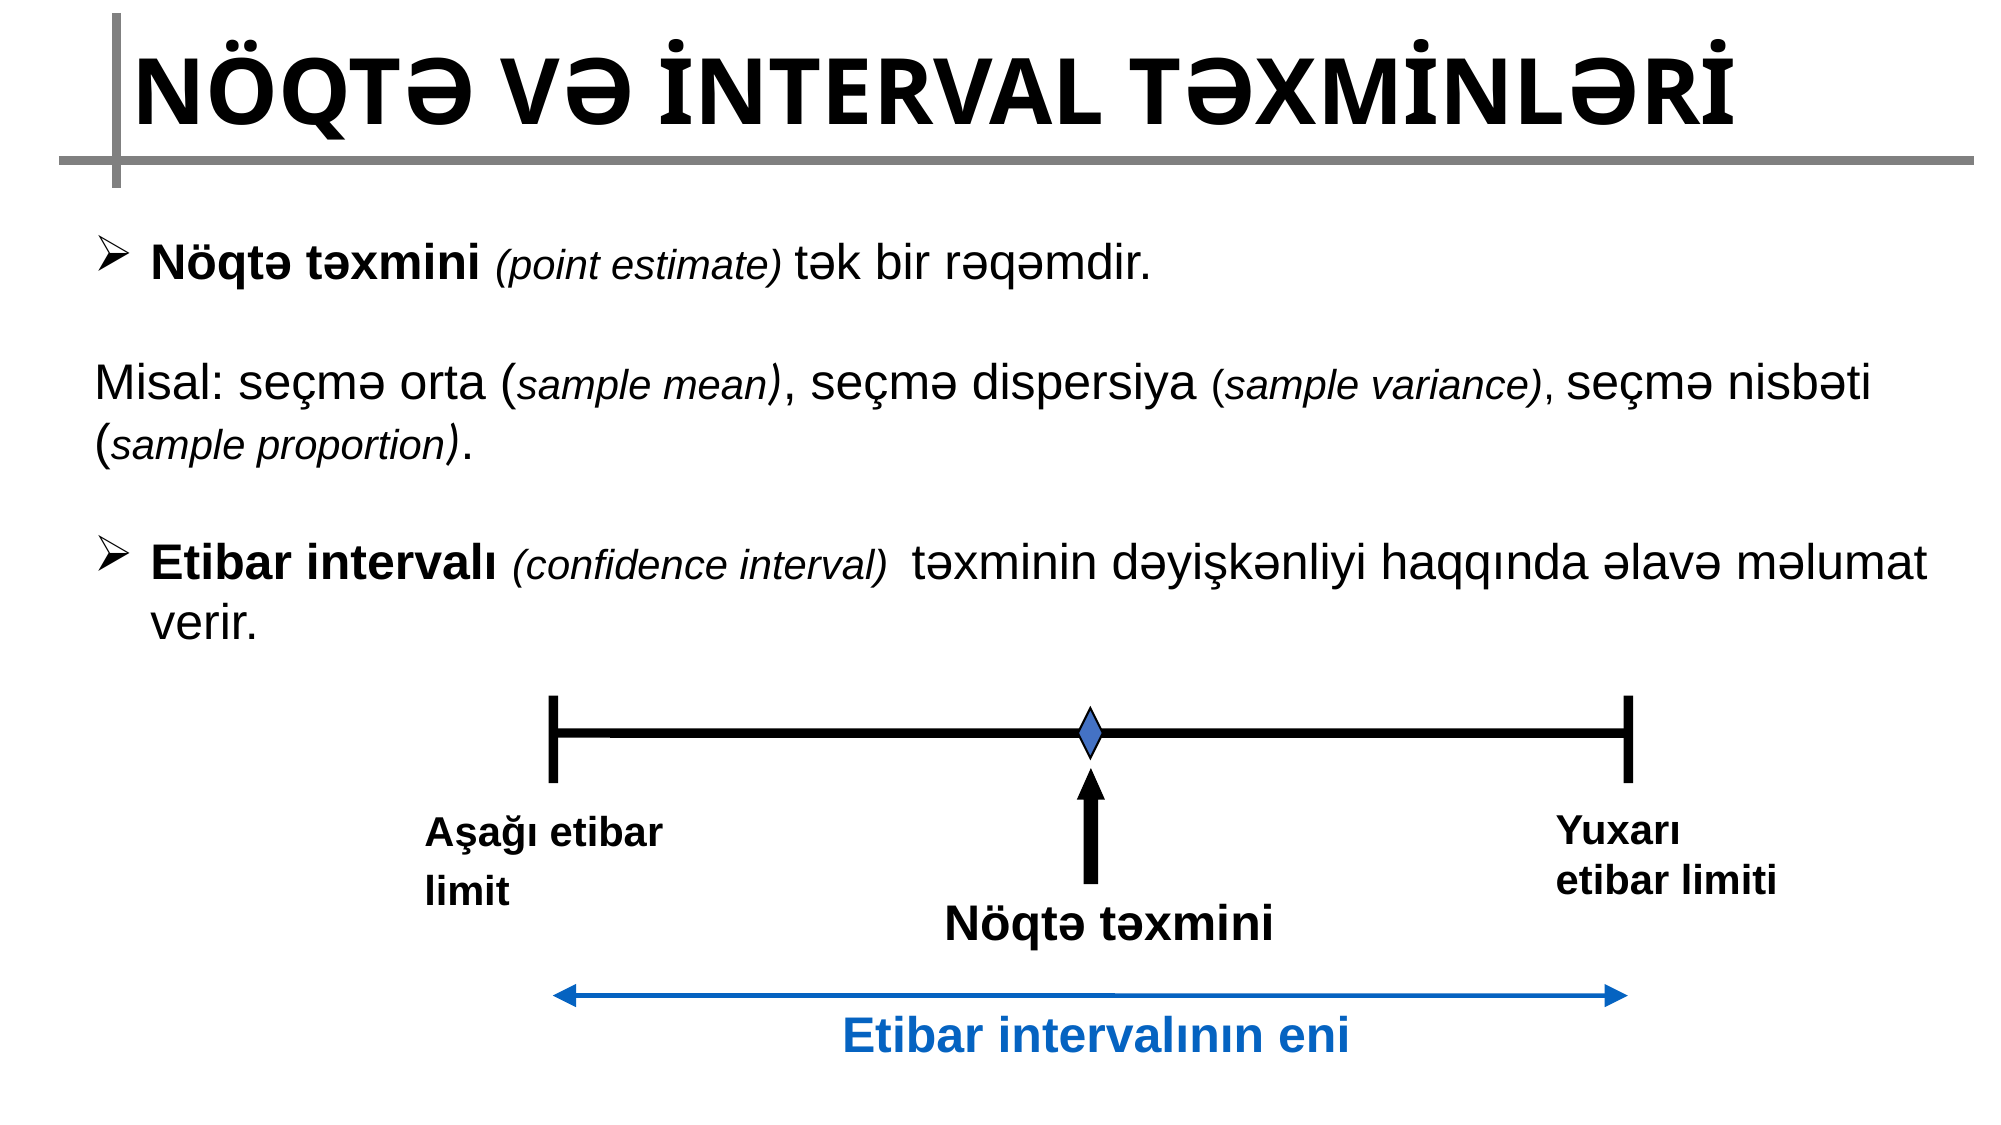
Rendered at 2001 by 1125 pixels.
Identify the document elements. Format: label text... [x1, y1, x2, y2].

text_box Nöqtə təxmini (point estimate) tək bir rəqəmdir. Misal: seçmə orta (sample mean), seçmə dispersiya (sample variance), seçmə nisbəti (sample proportion). Etibar intervalı (confidence interval) təxminin dəyişkənliyi haqqında əlavə məlumat verir. [79, 221, 1974, 657]
text_box [1391, 985, 1628, 1006]
text_box [552, 985, 802, 1006]
text_box Etibar intervalının eni [802, 995, 1391, 1071]
text_box NÖQTƏ VƏ İNTERVAL TƏXMİNLƏRİ [121, 25, 2000, 150]
text_box [1078, 770, 1104, 882]
text_box Aşağı etibar limit [409, 797, 697, 921]
text_box Nöqtə təxmini [815, 882, 1404, 958]
text_box [1077, 708, 1103, 759]
text_box Yuxarı etibar limiti [1540, 795, 1816, 911]
